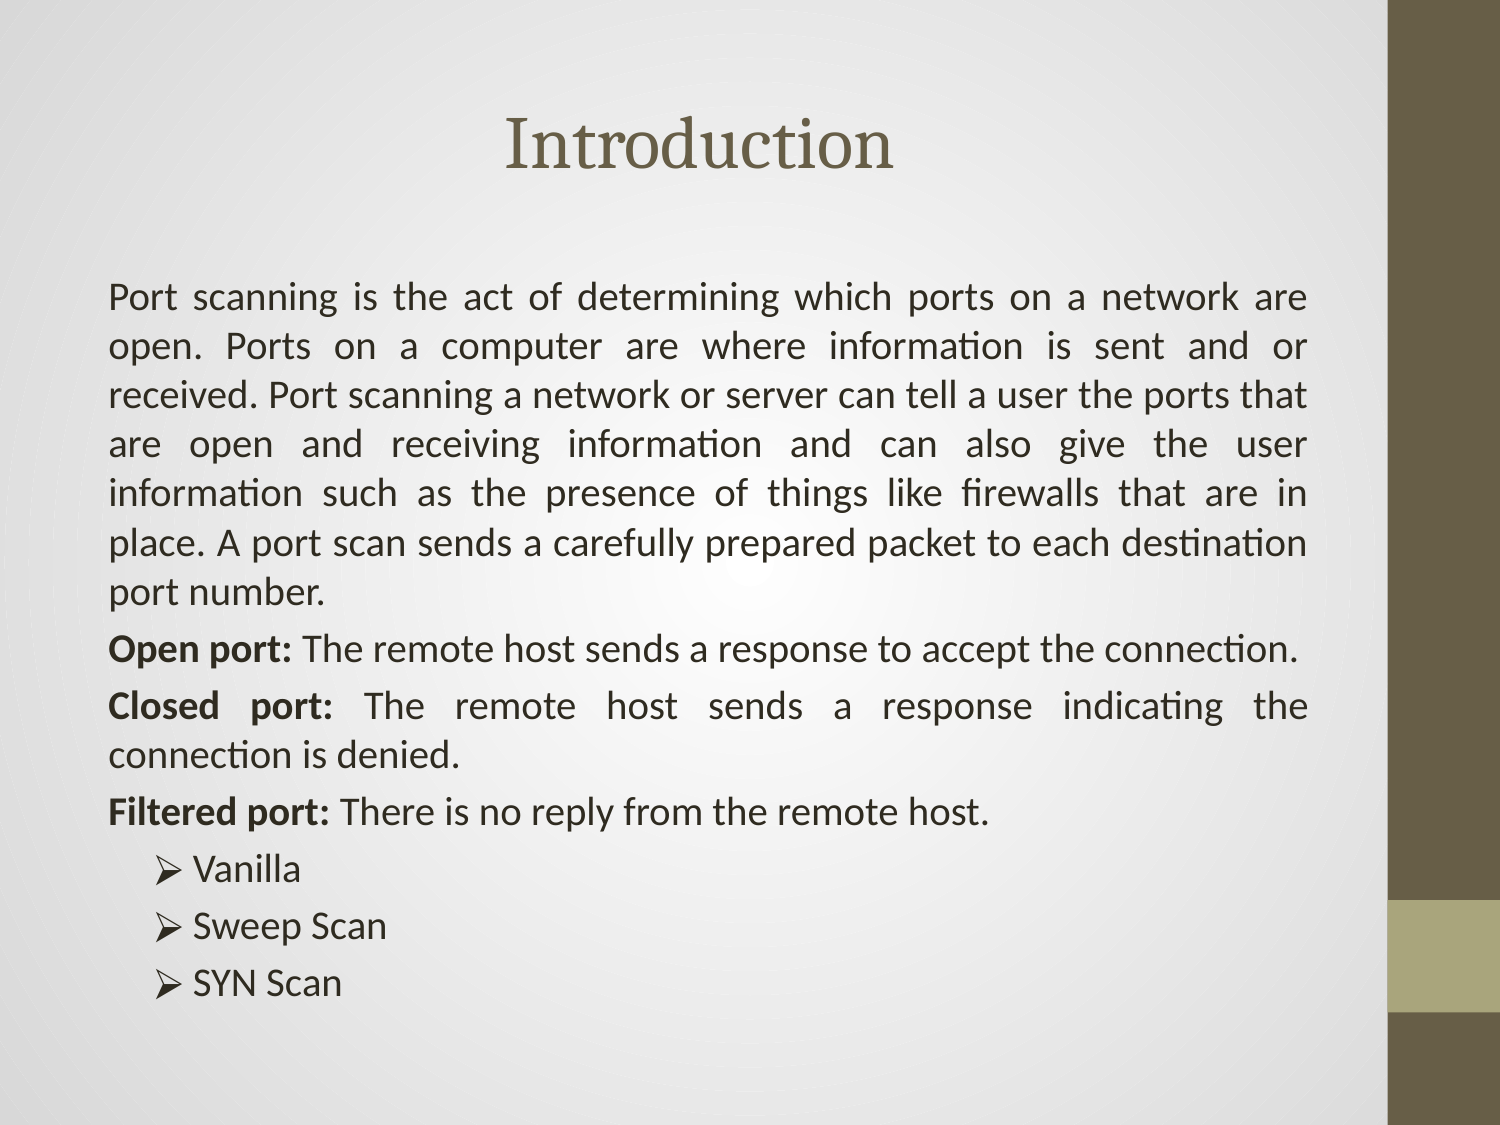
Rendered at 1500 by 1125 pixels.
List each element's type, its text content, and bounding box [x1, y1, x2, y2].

title Introduction [75, 45, 1325, 233]
list Port scanning is the act of determining which ports on a network are open. Ports on a computer are where information is sent and or received. Port scanning a network or server can tell a user the ports that are open and receiving information and can also give the user information such as the presence of things like firewalls that are in place. A port scan sends a carefully prepared packet to each destination port number. Open port: The remote host sends a response to accept the connection. Closed port: The remote host sends a response indicating the connection is denied. Filtered port: There is no reply from the remote host. Vanilla Sweep Scan SYN Scan [75, 262, 1325, 1050]
